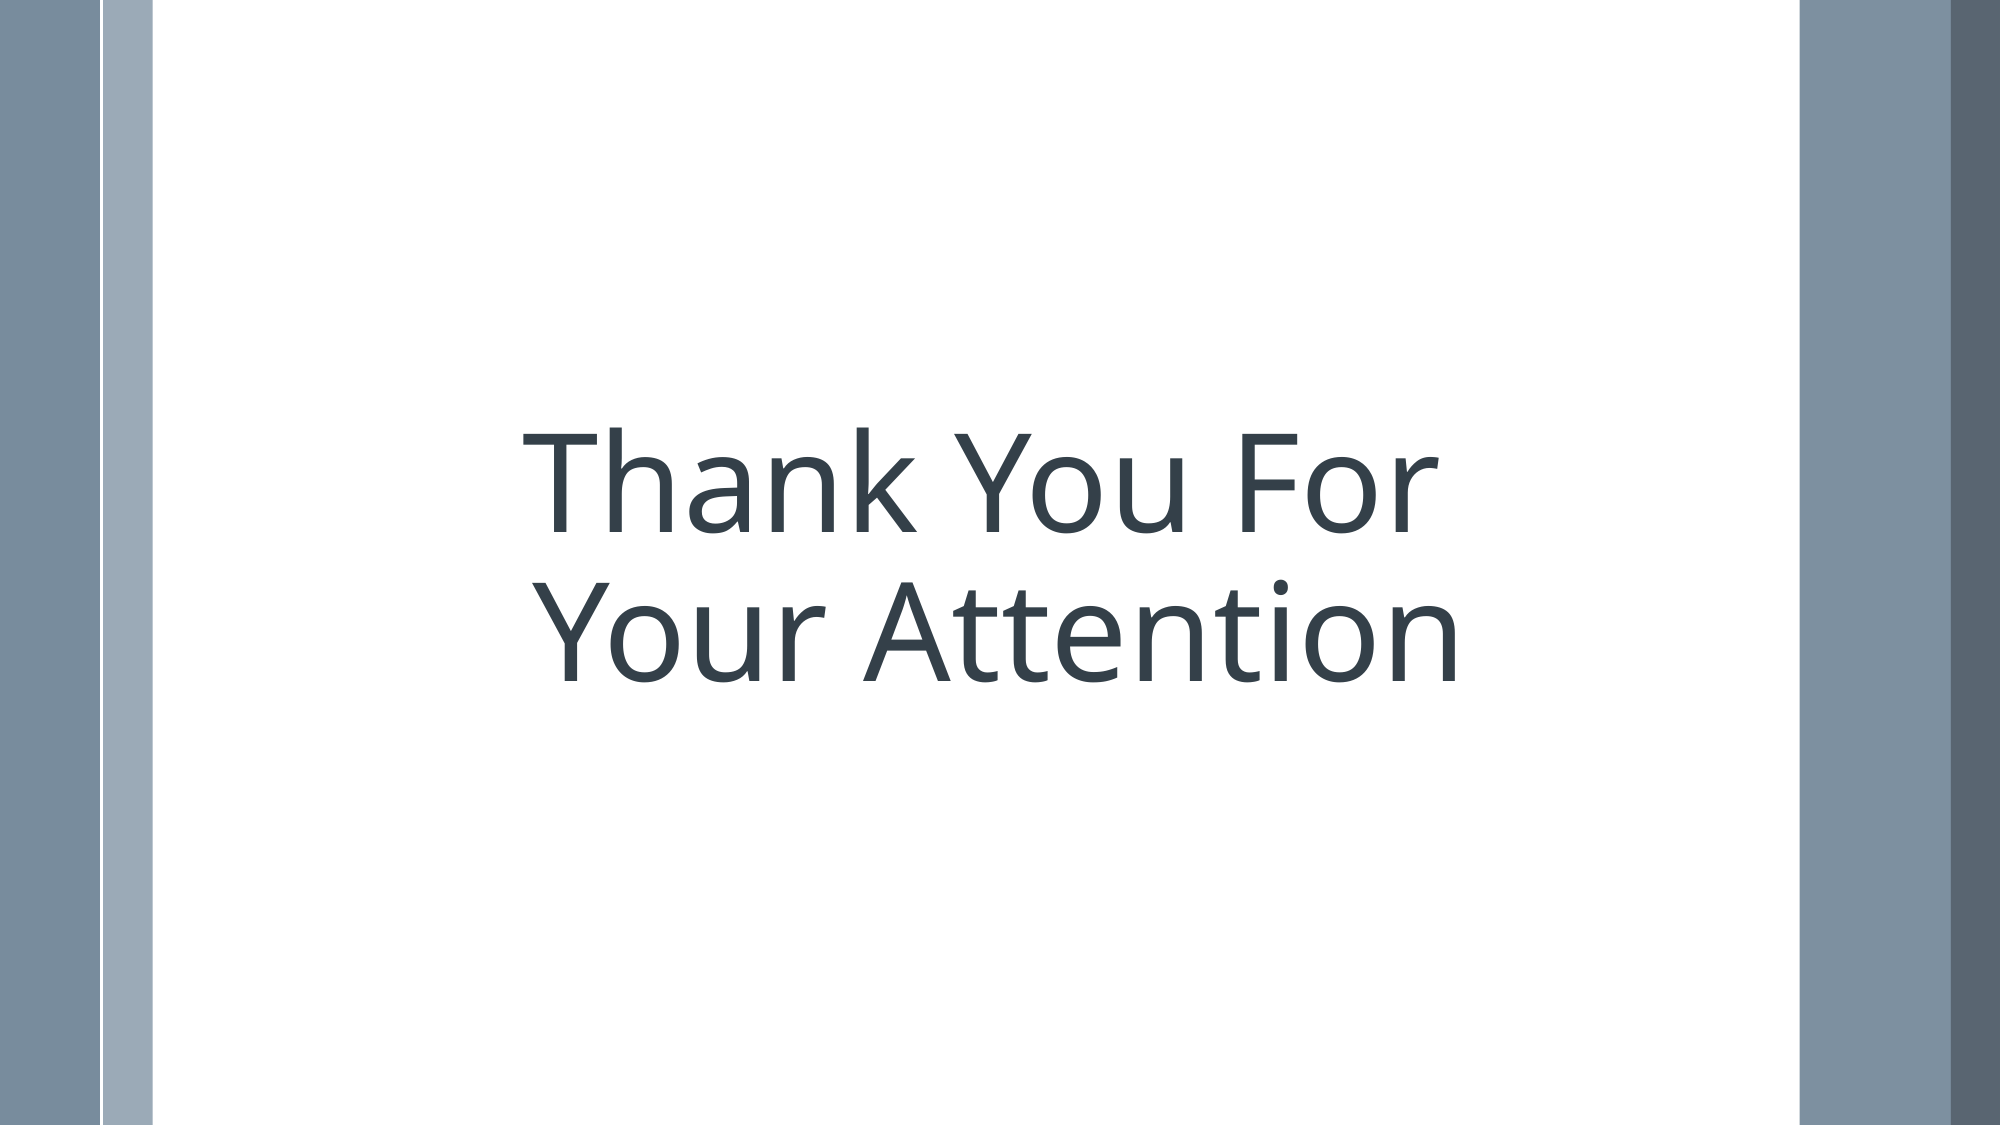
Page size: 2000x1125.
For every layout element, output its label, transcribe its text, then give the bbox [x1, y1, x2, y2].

text_box Thank You For Your Attention [320, 344, 1680, 781]
